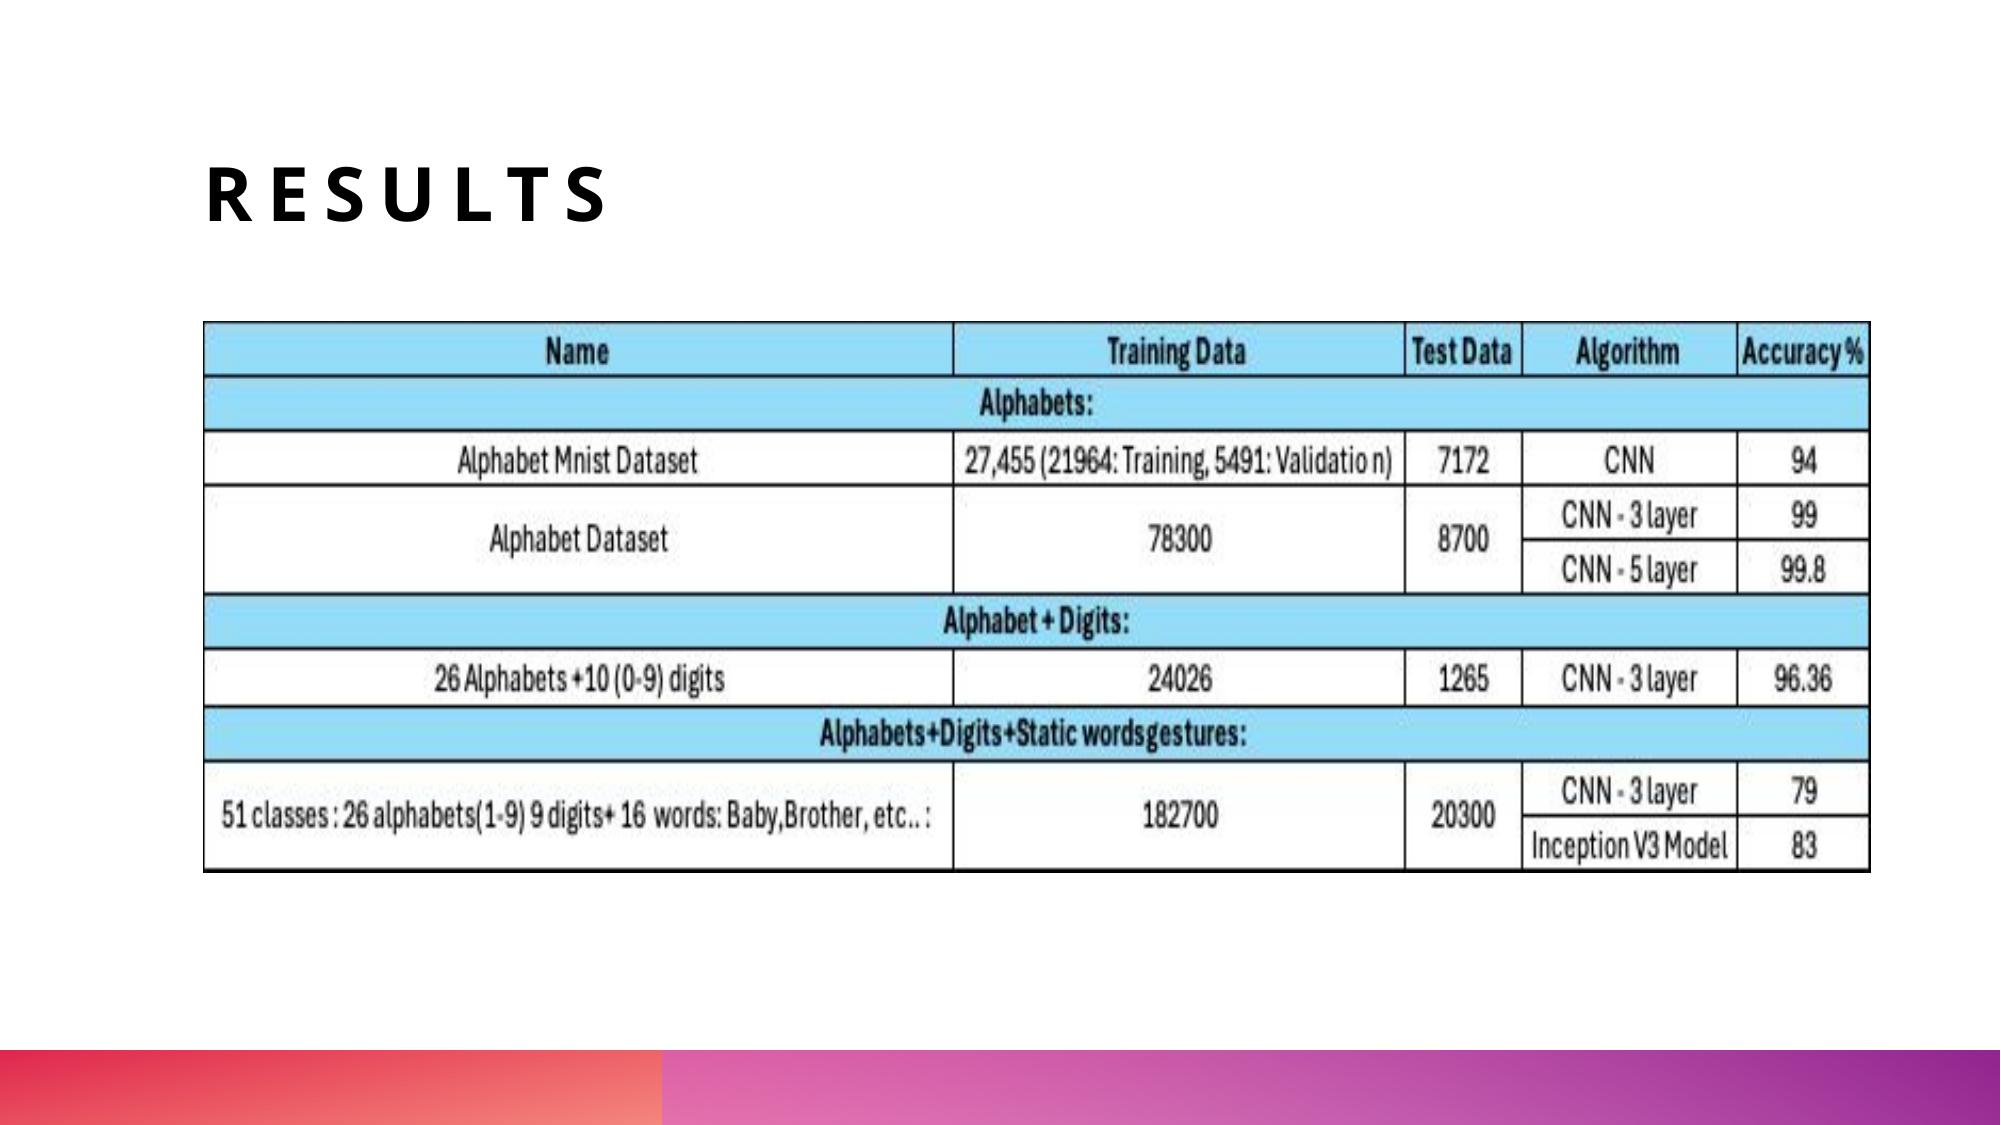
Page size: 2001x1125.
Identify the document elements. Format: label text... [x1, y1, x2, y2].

title Results [203, 130, 1905, 237]
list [203, 321, 1871, 873]
